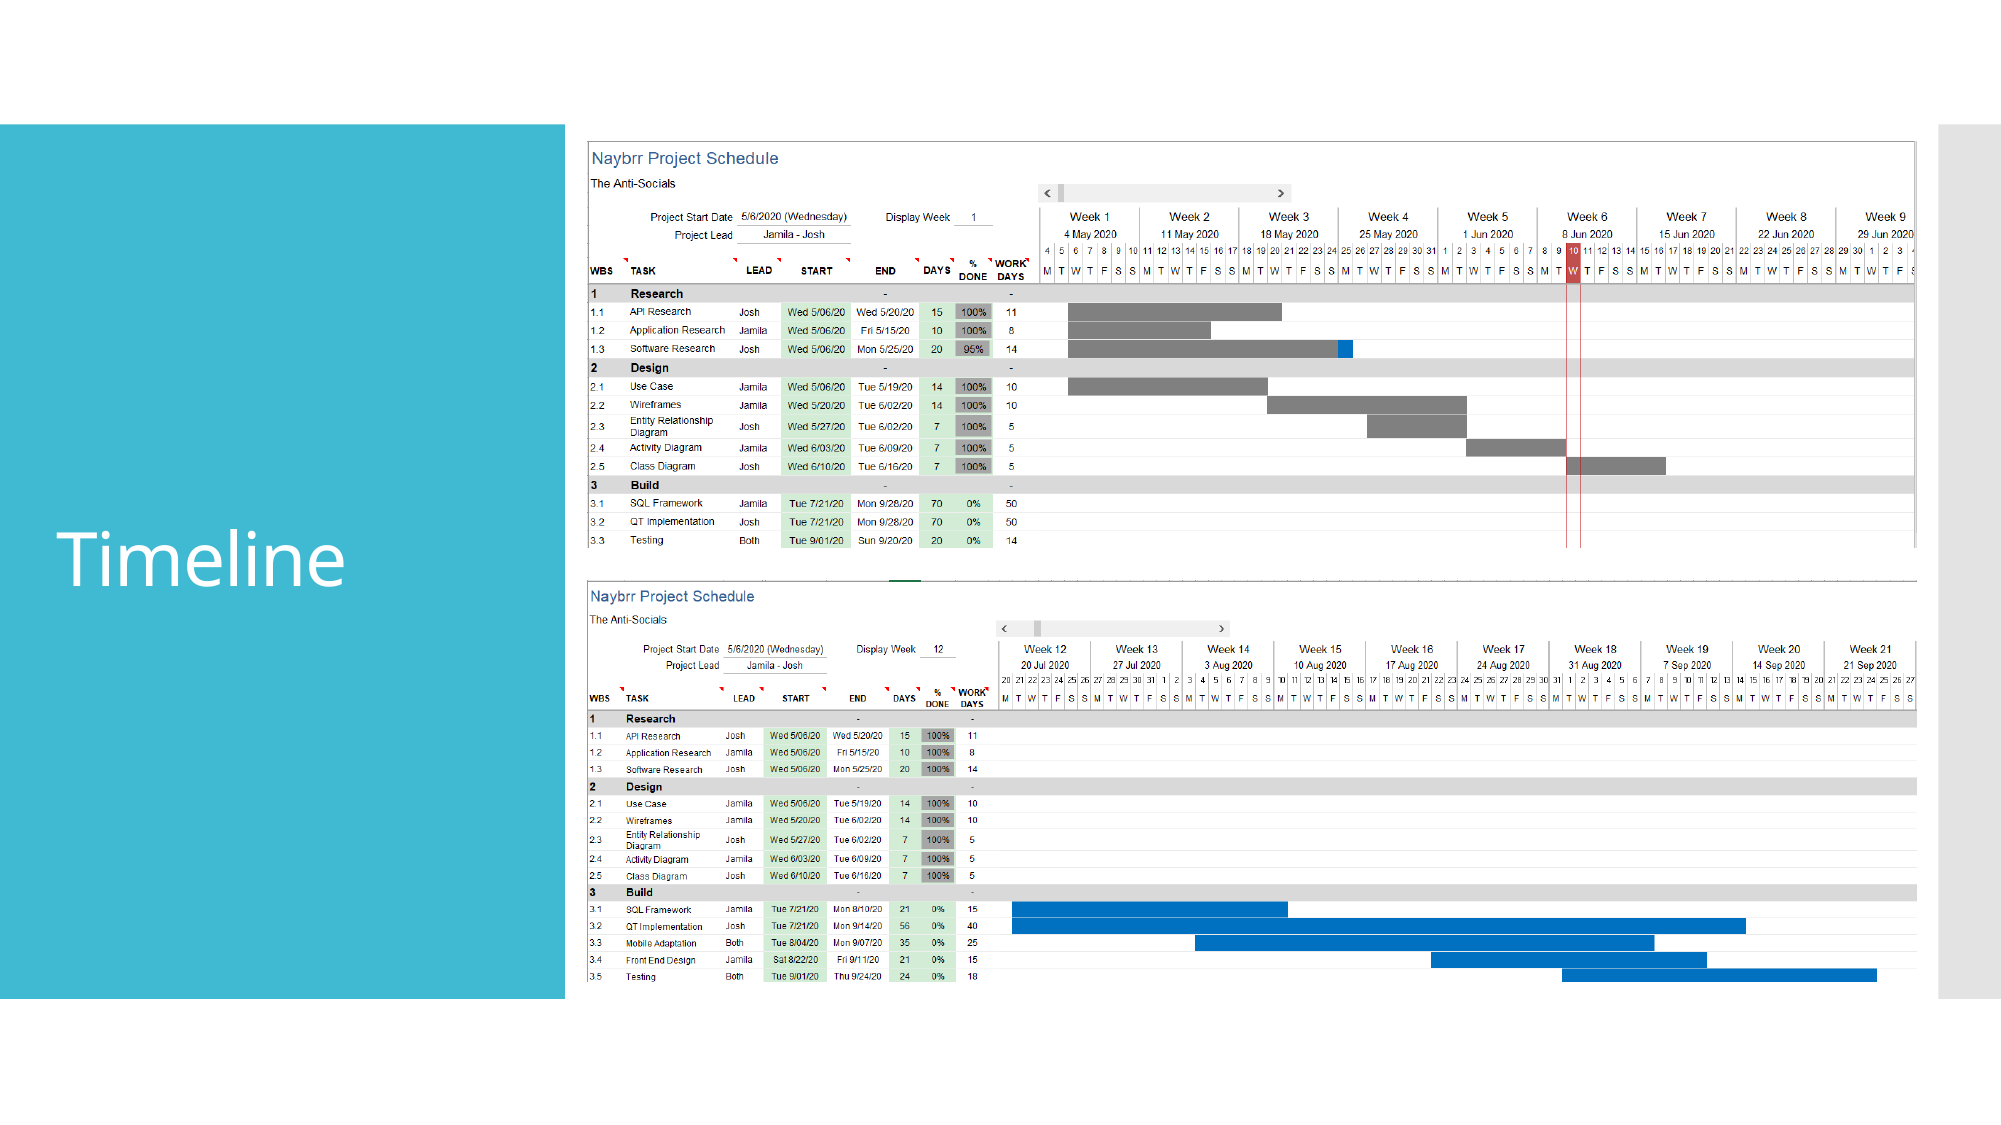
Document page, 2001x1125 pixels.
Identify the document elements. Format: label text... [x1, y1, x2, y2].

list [587, 140, 1917, 548]
title Timeline [41, 184, 525, 940]
picture [587, 580, 1917, 982]
